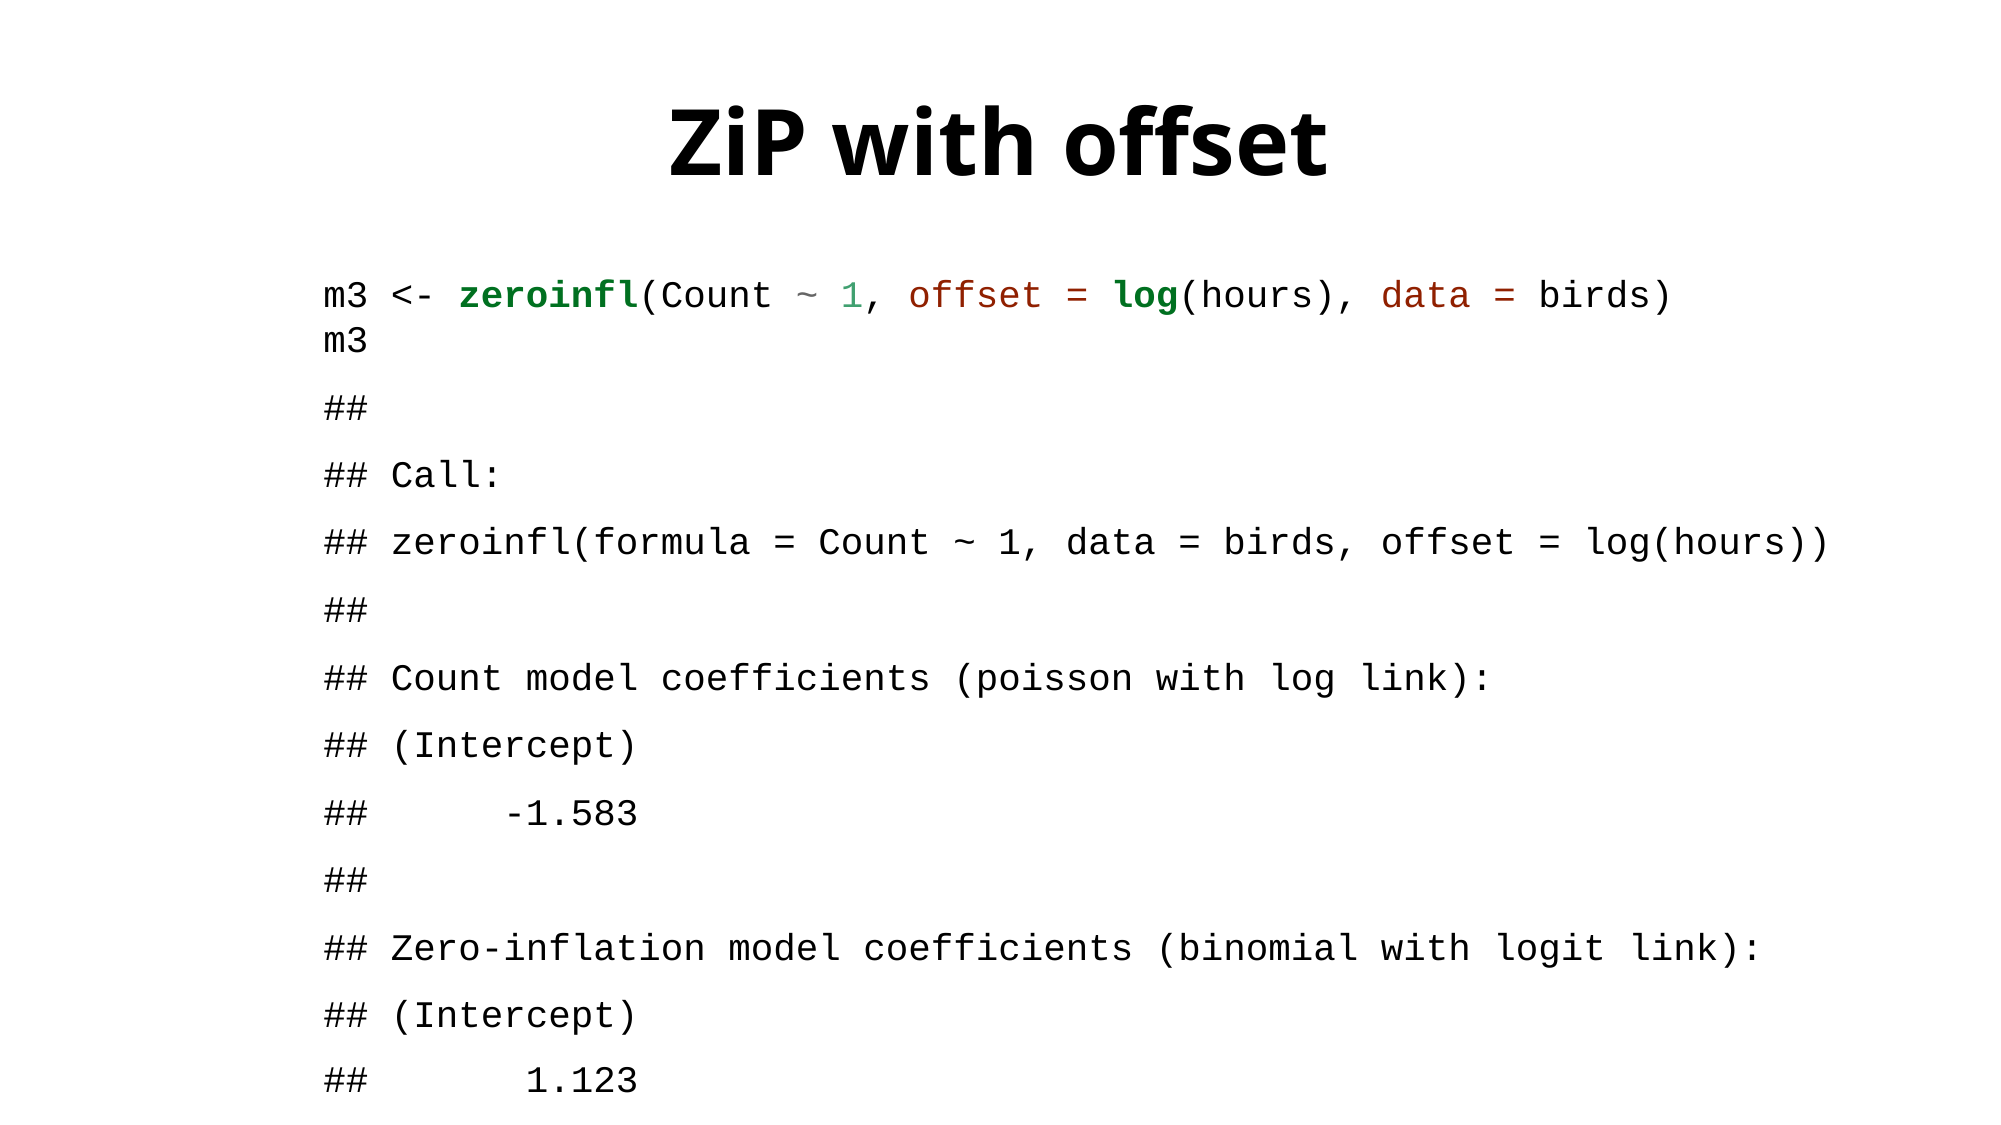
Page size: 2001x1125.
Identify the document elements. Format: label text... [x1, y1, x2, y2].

list m3 <- zeroinfl(Count ~ 1, offset = log(hours), data = birds) m3 ## ## Call: ## zeroinfl(formula = Count ~ 1, data = birds, offset = log(hours)) ## ## Count model coefficients (poisson with log link): ## (Intercept) ## -1.583 ## ## Zero-inflation model coefficients (binomial with logit link): ## (Intercept) ## 1.123 [99, 262, 1900, 1005]
title ZiP with offset [99, 45, 1900, 233]
